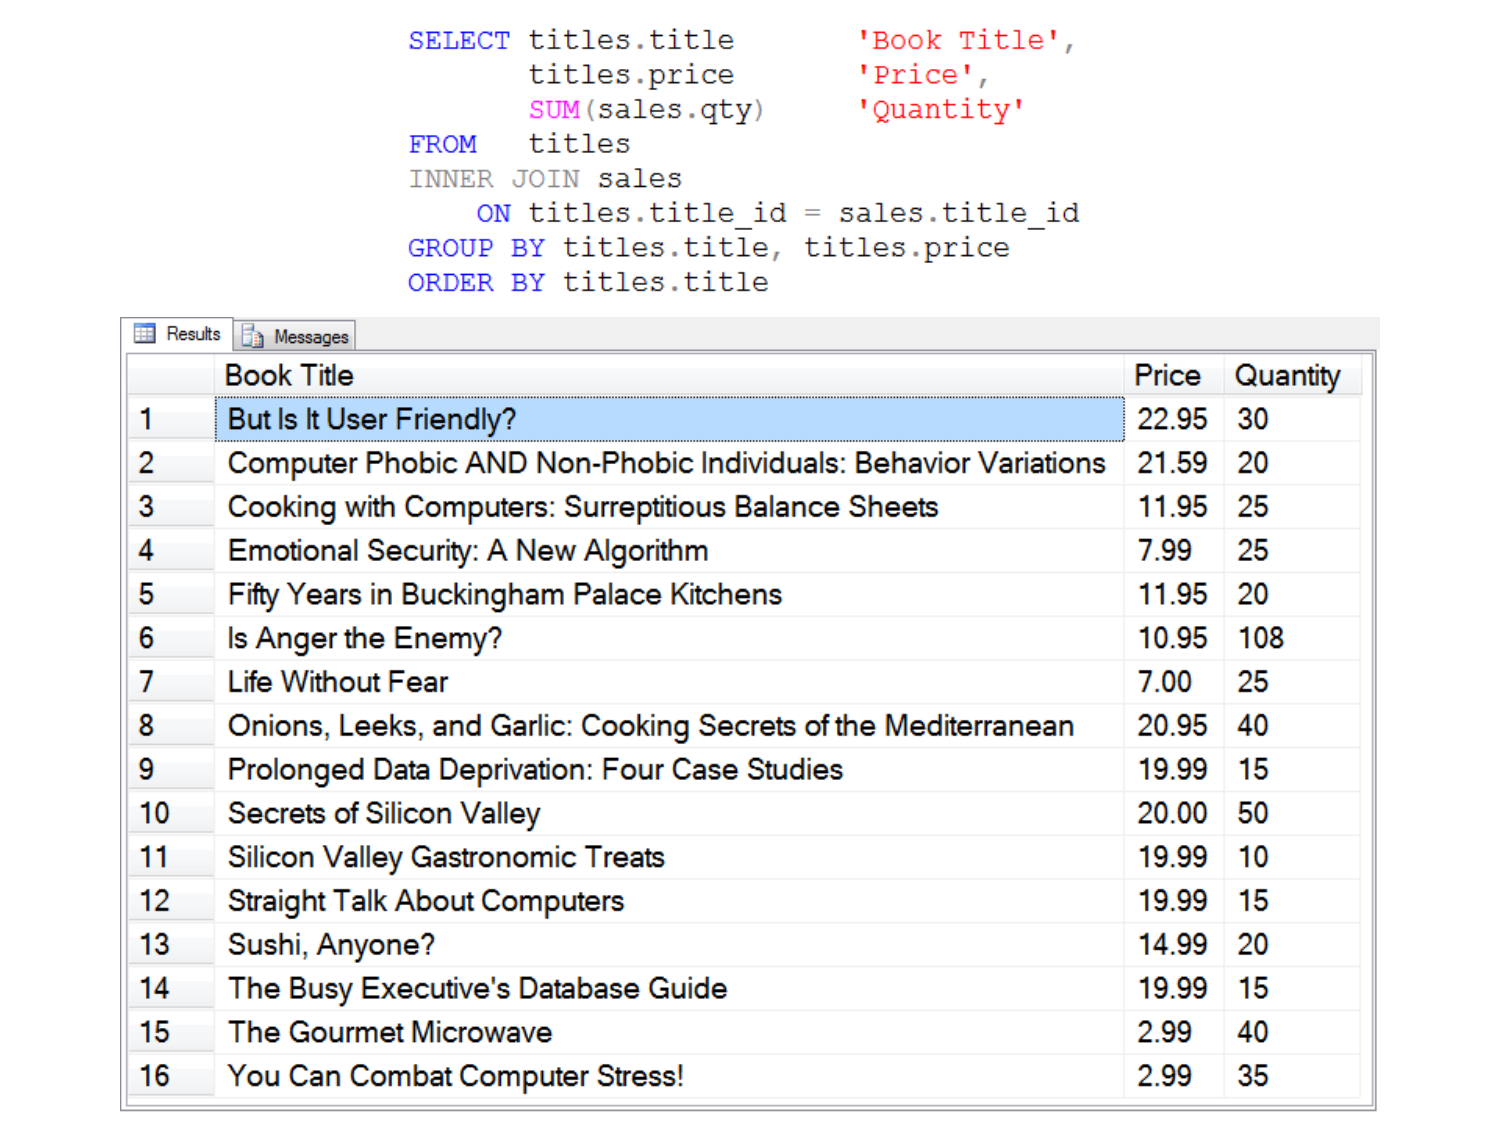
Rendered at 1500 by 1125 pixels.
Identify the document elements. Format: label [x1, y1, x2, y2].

picture [400, 24, 1100, 307]
picture [120, 316, 1380, 1113]
